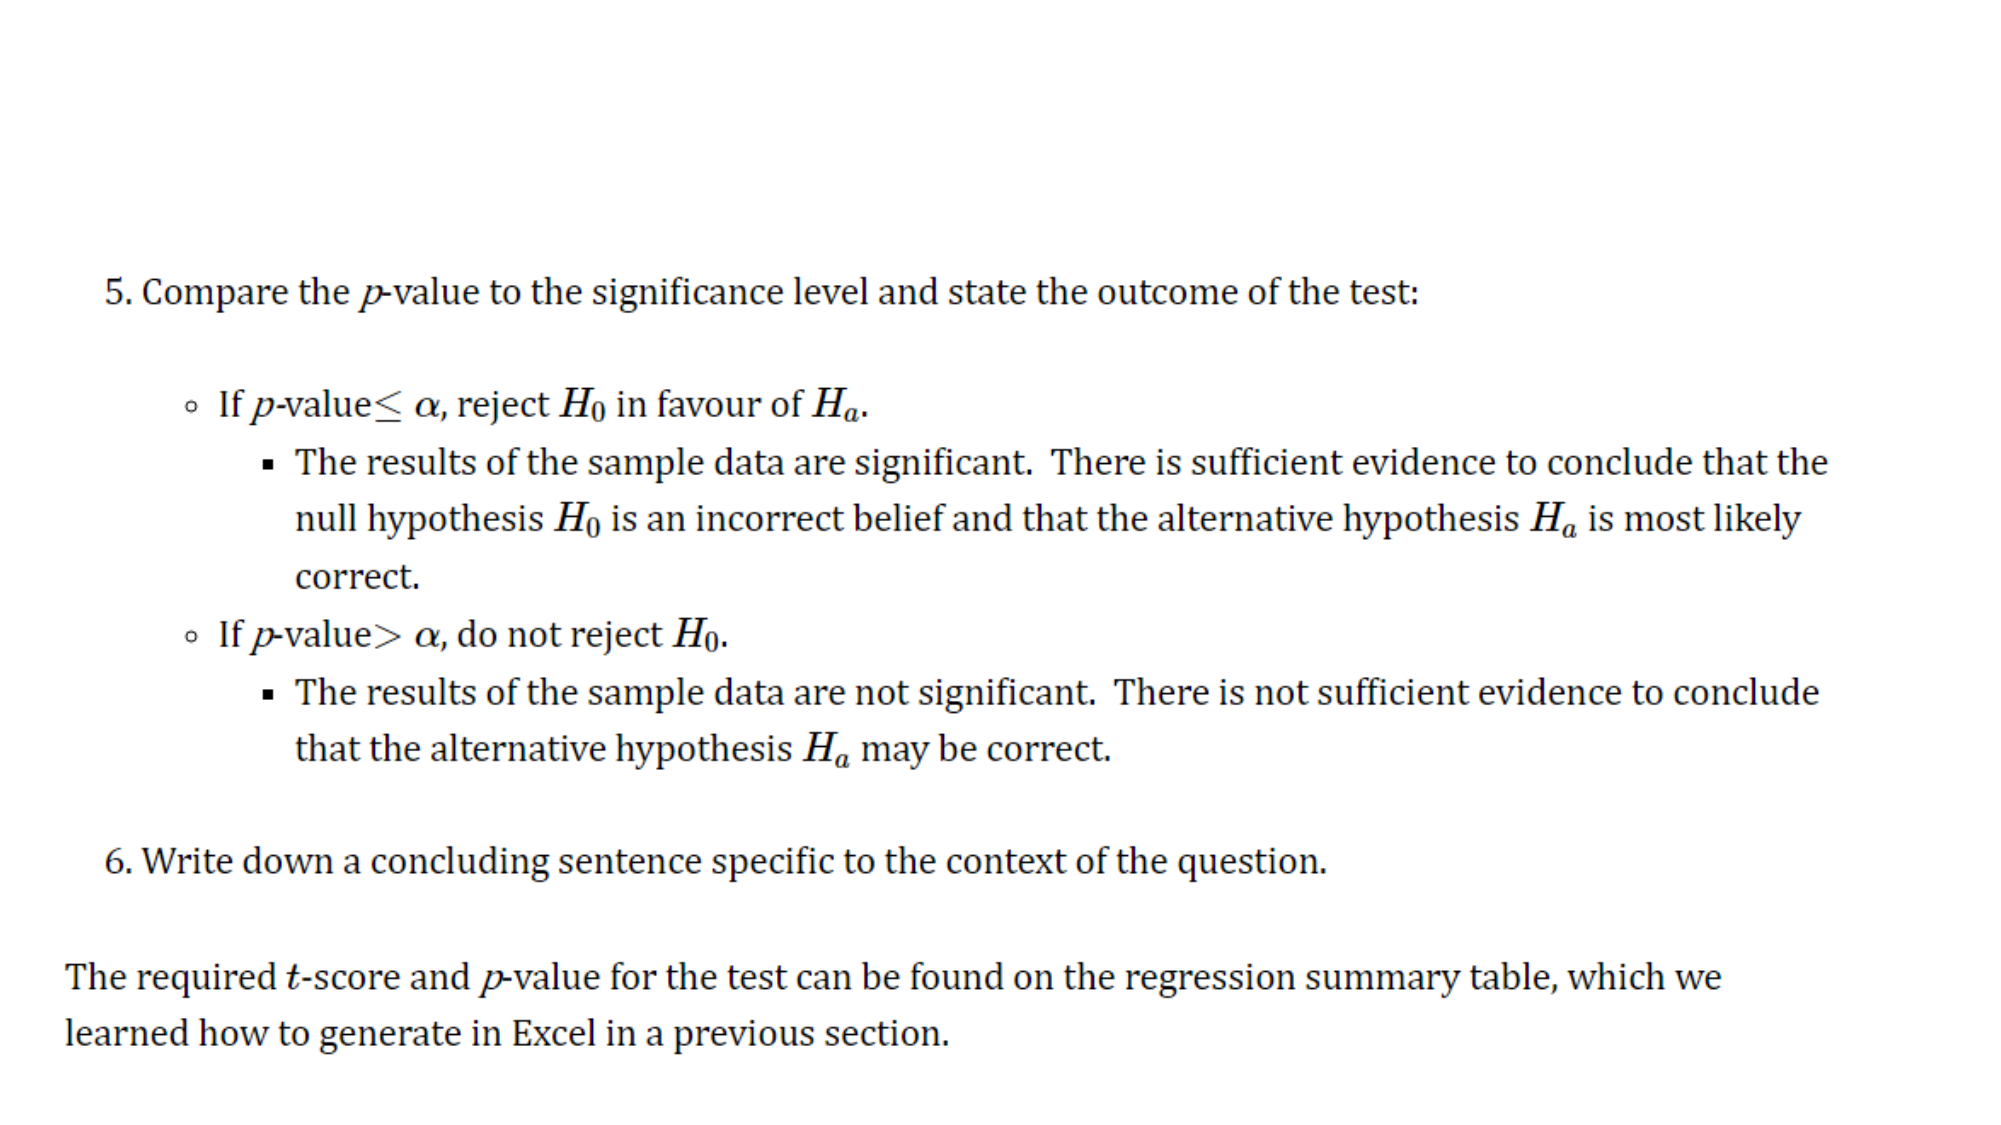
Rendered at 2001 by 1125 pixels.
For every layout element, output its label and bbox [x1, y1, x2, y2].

picture [40, 250, 1863, 1063]
